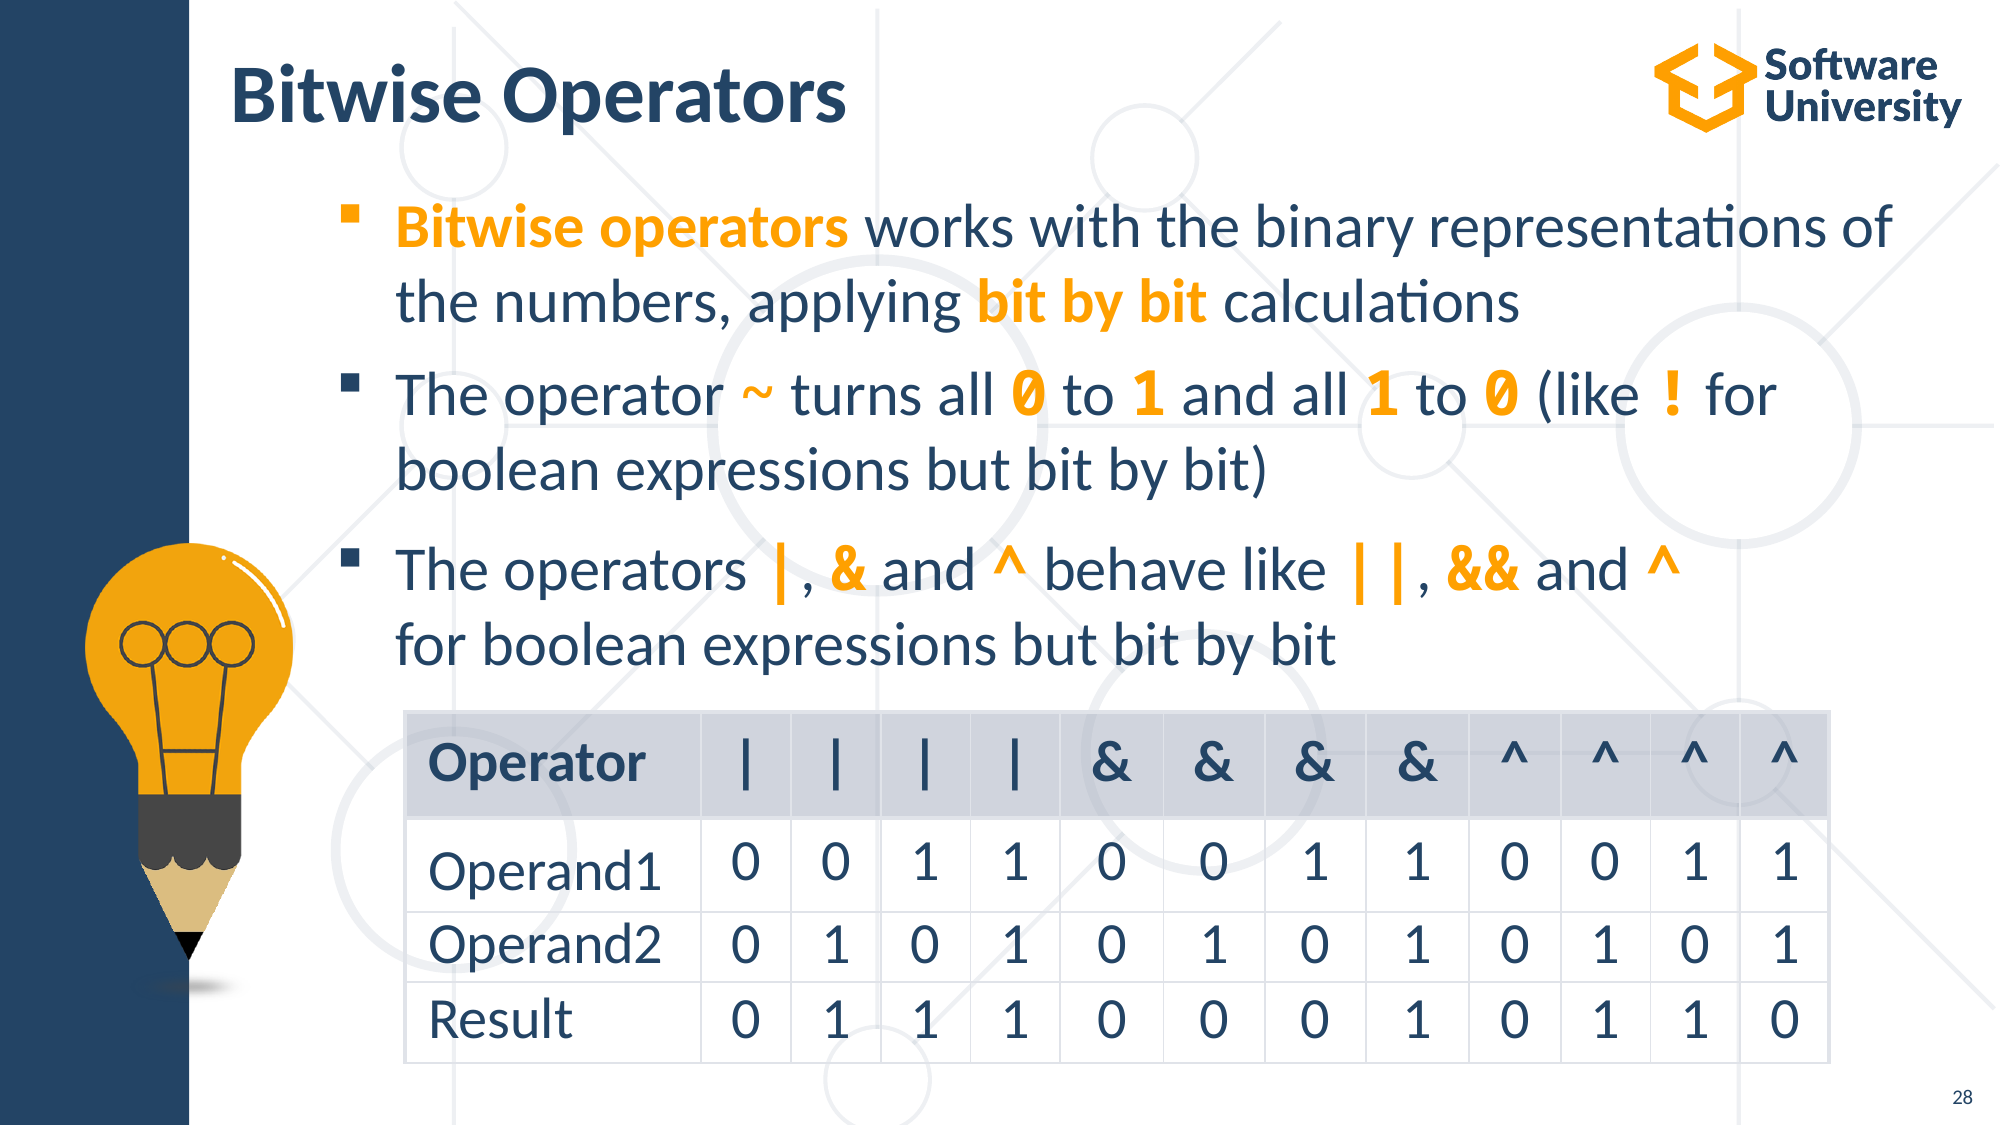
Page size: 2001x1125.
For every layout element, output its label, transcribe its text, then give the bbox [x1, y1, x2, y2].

table_cell 0 [792, 820, 880, 911]
table_cell 0 [1061, 913, 1163, 981]
text_box 28 [1927, 1067, 1989, 1117]
table_cell 1 [1367, 913, 1468, 981]
table_cell 1 [882, 983, 970, 1062]
table_cell 0 [1061, 820, 1163, 911]
picture [85, 543, 293, 1003]
table_cell 0 [1741, 983, 1827, 1062]
table_cell 0 [1266, 983, 1365, 1062]
table_cell 1 [1562, 983, 1650, 1062]
table_cell 1 [1367, 983, 1468, 1062]
table_cell 1 [792, 983, 880, 1062]
table_header & [1061, 714, 1163, 816]
table_cell 0 [1164, 983, 1264, 1062]
table_cell 0 [882, 913, 970, 981]
table_cell 1 [1562, 913, 1650, 981]
table_cell 1 [1367, 820, 1468, 911]
table_cell 0 [702, 913, 790, 981]
table_cell 1 [971, 983, 1059, 1062]
table_cell 0 [1470, 983, 1560, 1062]
table_cell 0 [1266, 913, 1365, 981]
table_cell Result [407, 983, 700, 1062]
table_cell 0 [702, 820, 790, 911]
table_cell 0 [1470, 820, 1560, 911]
table_cell 1 [1266, 820, 1365, 911]
table_header ^ [1470, 714, 1560, 816]
table_header & [1266, 714, 1365, 816]
table_cell 1 [1164, 913, 1264, 981]
list Bitwise operators works with the binary representations of the numbers, applying bit by bit calculations The operator ~ turns all 0 to 1 and all 1 to 0 (like ! for boolean expressions but bit by bit) The operators |, & and ^ behave like ||, && and ^ for boolean expressions but bit by bit [318, 178, 1967, 1094]
title Bitwise Operators [212, 16, 1628, 162]
table_header | [971, 714, 1059, 816]
table_cell 0 [1470, 913, 1560, 981]
table_cell Operand2 [407, 913, 700, 981]
table_cell 1 [1741, 820, 1827, 911]
table_header | [702, 714, 790, 816]
table_cell 1 [971, 913, 1059, 981]
table_header Operator [407, 714, 700, 816]
table_header ^ [1741, 714, 1827, 816]
table_cell 1 [1741, 913, 1827, 981]
table_cell 1 [1651, 820, 1739, 911]
table_cell 0 [702, 983, 790, 1062]
table_header | [882, 714, 970, 816]
table_header & [1367, 714, 1468, 816]
table_cell 1 [971, 820, 1059, 911]
table_cell 0 [1061, 983, 1163, 1062]
table_header ^ [1651, 714, 1739, 816]
table_cell 0 [1164, 820, 1264, 911]
table_header & [1164, 714, 1264, 816]
table_cell 0 [1651, 913, 1739, 981]
table_header ^ [1562, 714, 1650, 816]
table_cell 1 [792, 913, 880, 981]
table_header | [792, 714, 880, 816]
table_cell 0 [1562, 820, 1650, 911]
table_cell 1 [1651, 983, 1739, 1062]
picture [1641, 31, 1973, 145]
table_cell 1 [882, 820, 970, 911]
table_cell Operand1 [407, 820, 700, 911]
